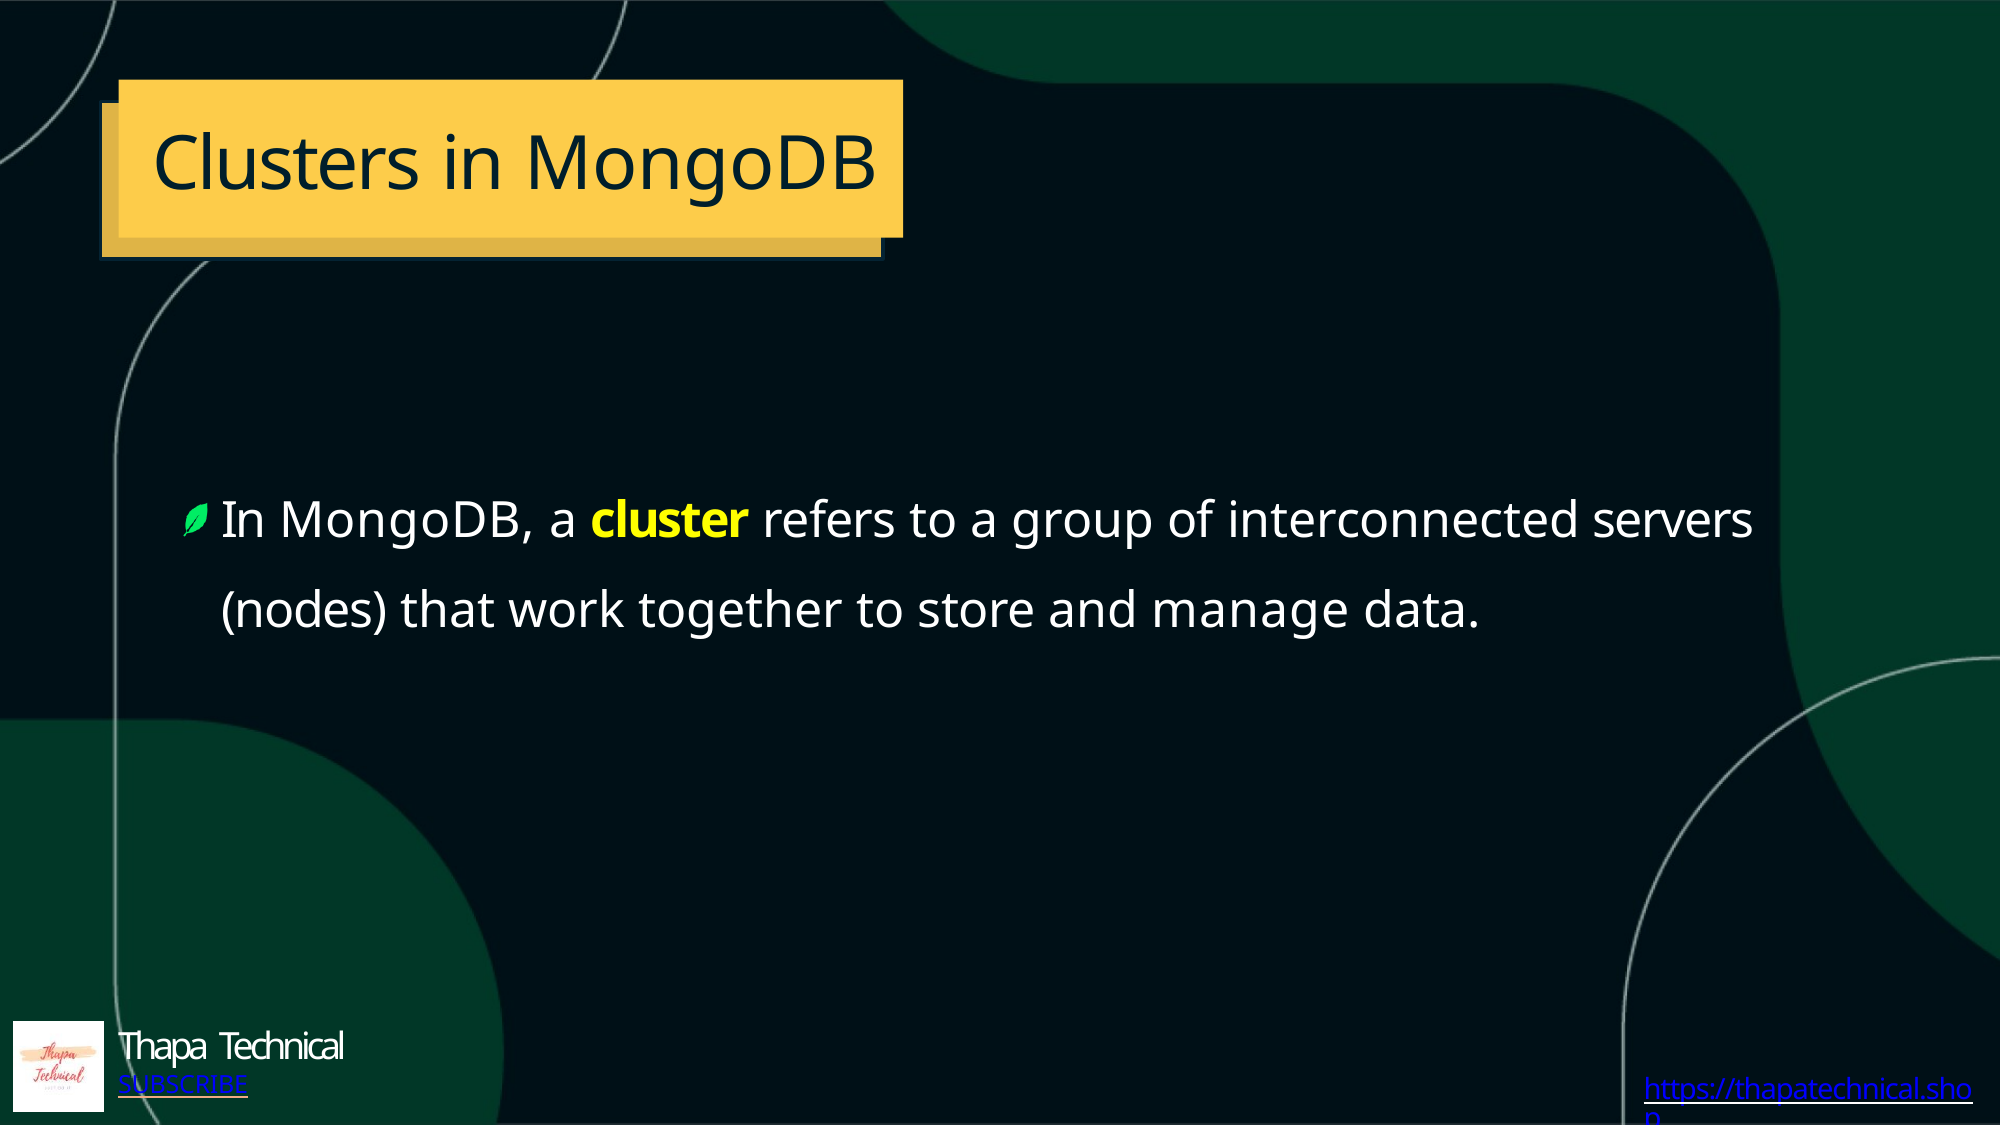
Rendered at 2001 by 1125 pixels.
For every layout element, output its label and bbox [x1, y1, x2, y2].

picture [183, 501, 218, 537]
text_box [0, 0, 2000, 1125]
text_box [98, 79, 904, 261]
